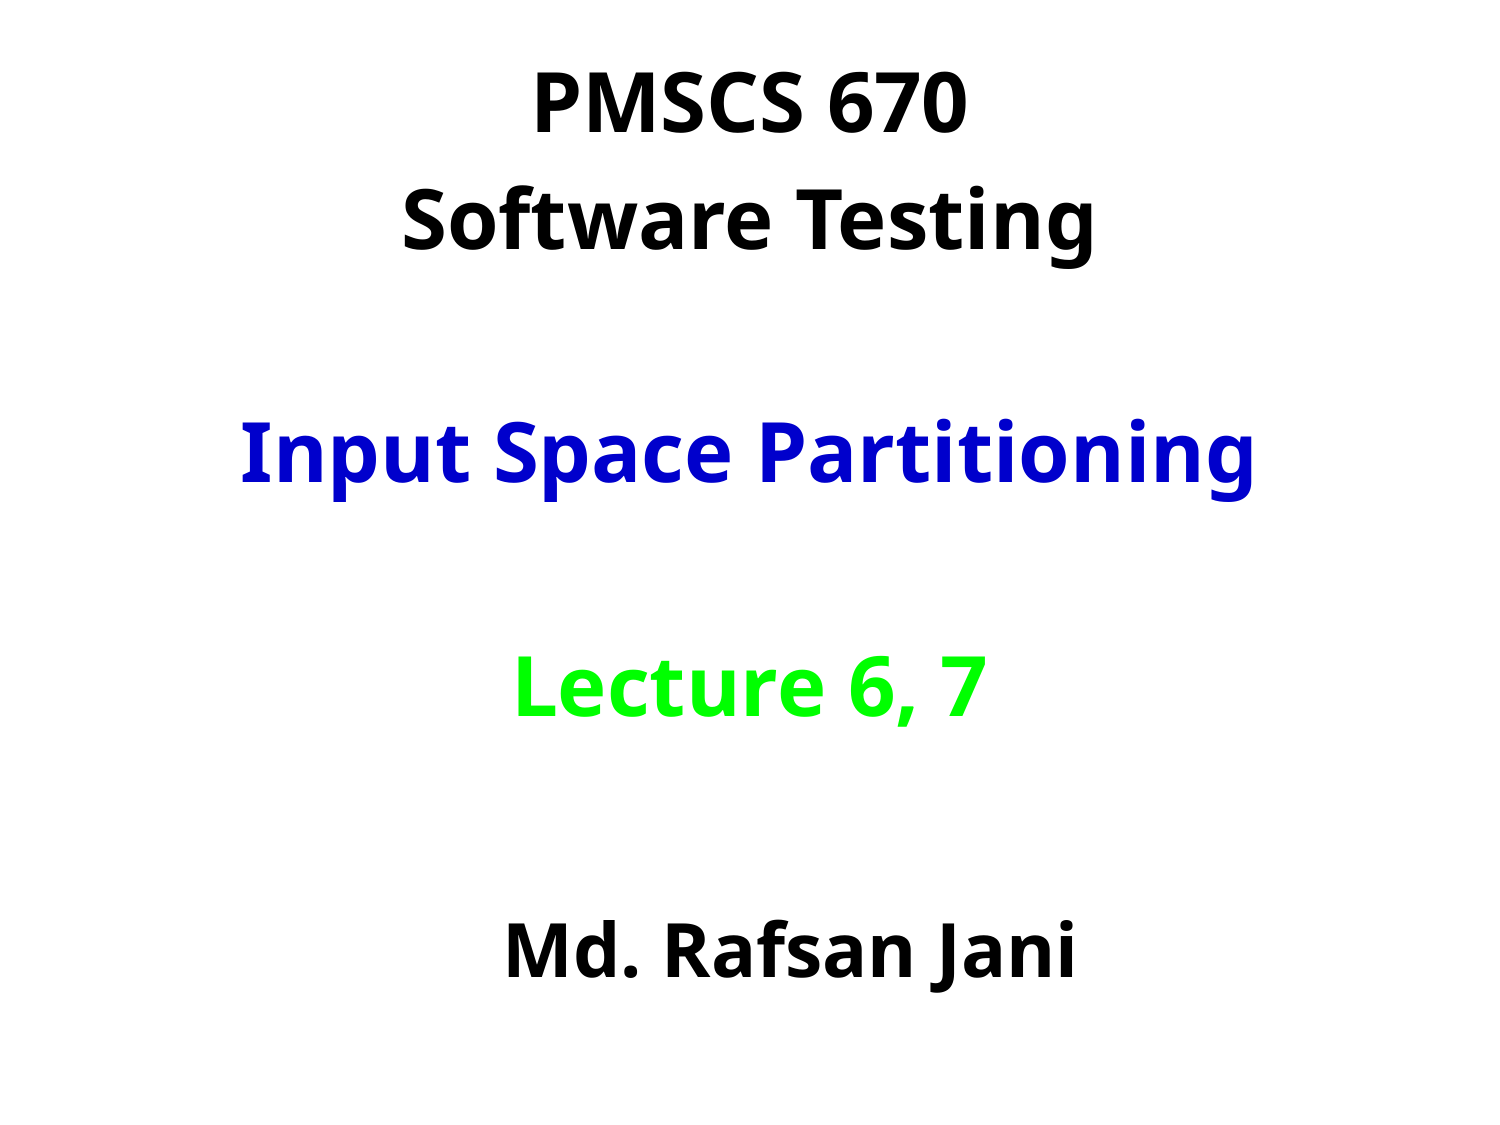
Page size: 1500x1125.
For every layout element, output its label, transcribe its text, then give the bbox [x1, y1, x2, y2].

subtitle PMSCS 670 Software Testing Input Space Partitioning Lecture 6, 7 [18, 41, 1482, 687]
text_box Md. Rafsan Jani [59, 894, 1500, 1058]
